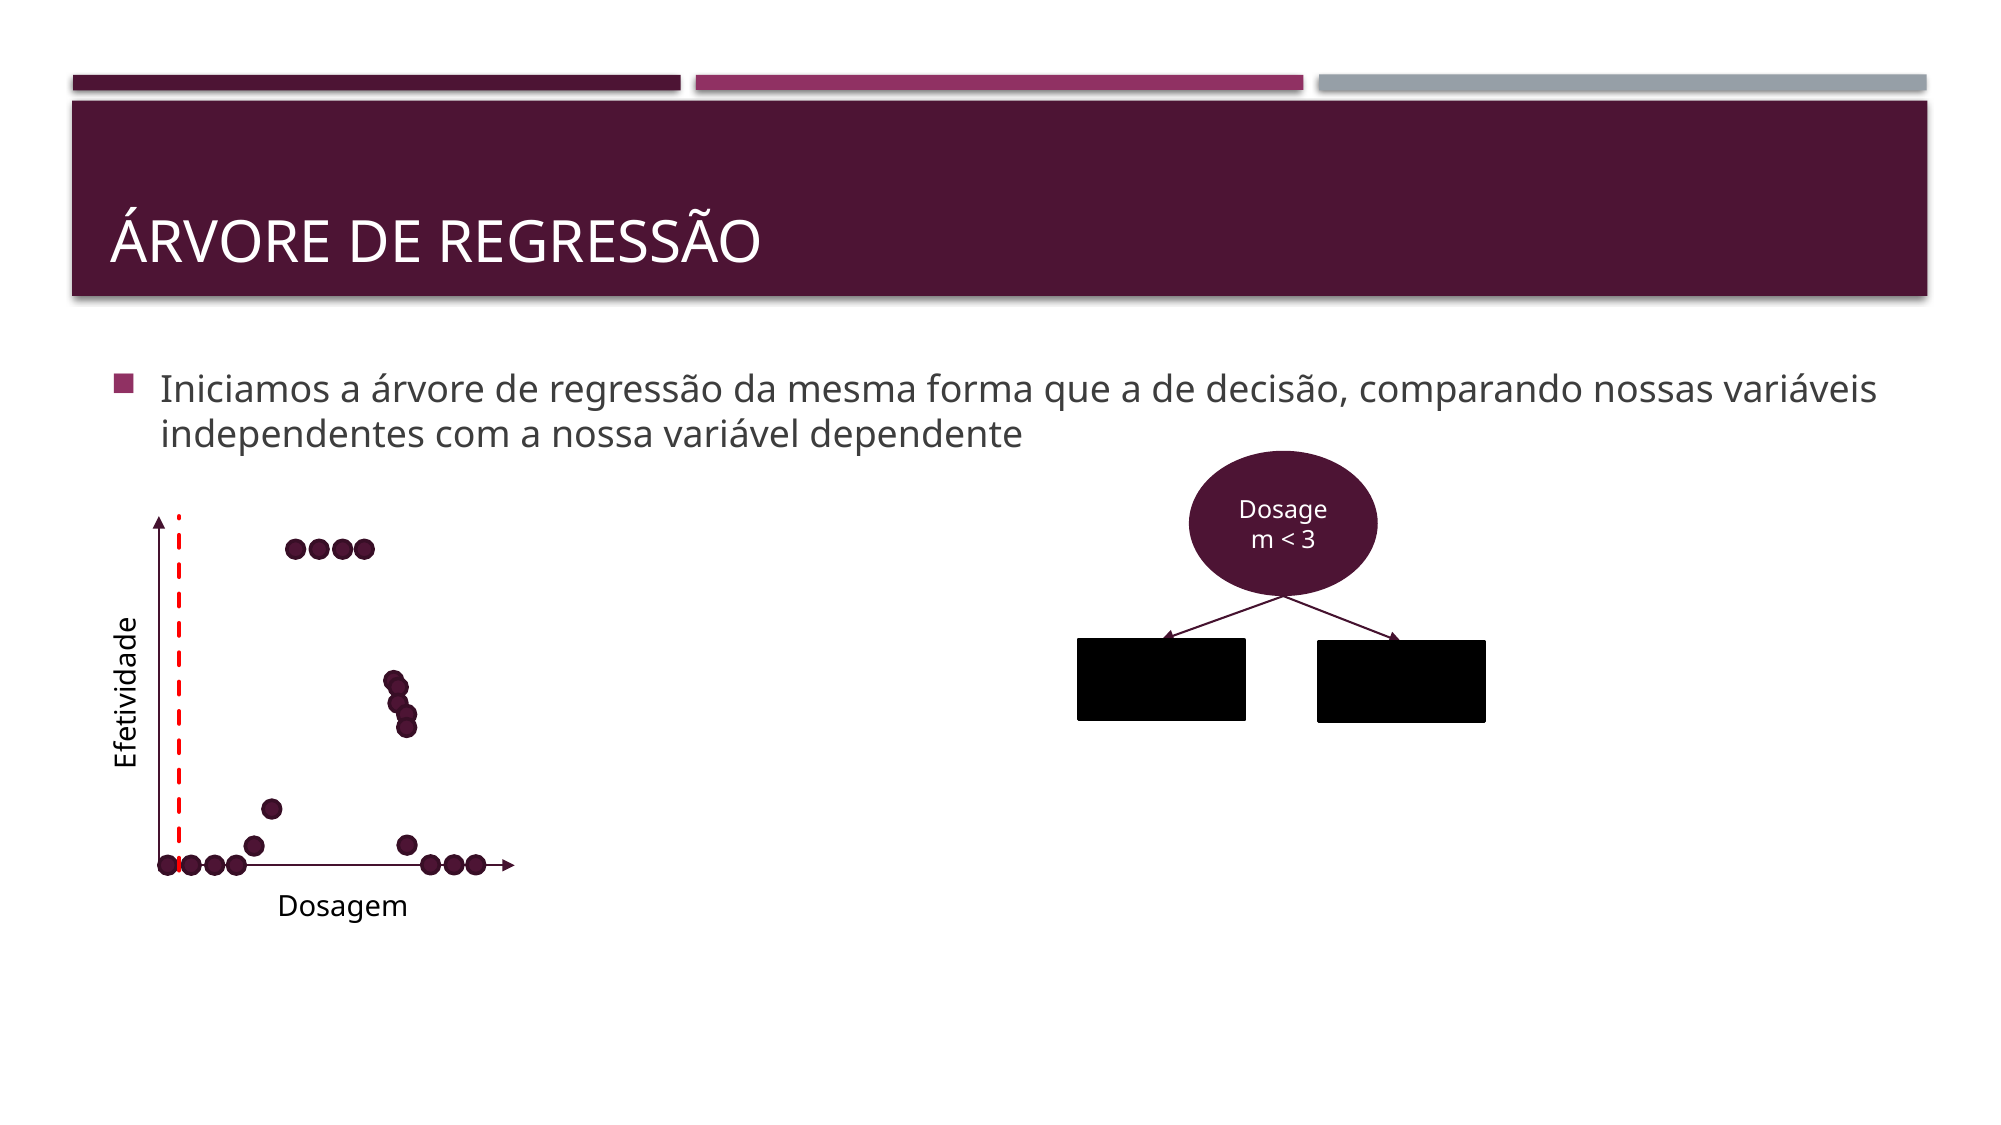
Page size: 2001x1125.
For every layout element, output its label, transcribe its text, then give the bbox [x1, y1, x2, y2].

text_box [1077, 638, 1246, 721]
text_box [158, 515, 178, 875]
list Iniciamos a árvore de regressão da mesma forma que a de decisão, comparando nossas variáveis independentes com a nossa variável dependente [95, 357, 1905, 962]
text_box Dosagem < 3 [1187, 448, 1380, 593]
text_box Dosagem [262, 883, 424, 930]
text_box [174, 519, 183, 875]
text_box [1282, 595, 1403, 643]
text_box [180, 515, 516, 875]
text_box Efetividade [99, 602, 149, 784]
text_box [1160, 595, 1280, 641]
text_box [1317, 640, 1486, 723]
title Árvore de regressão [95, 115, 1905, 282]
